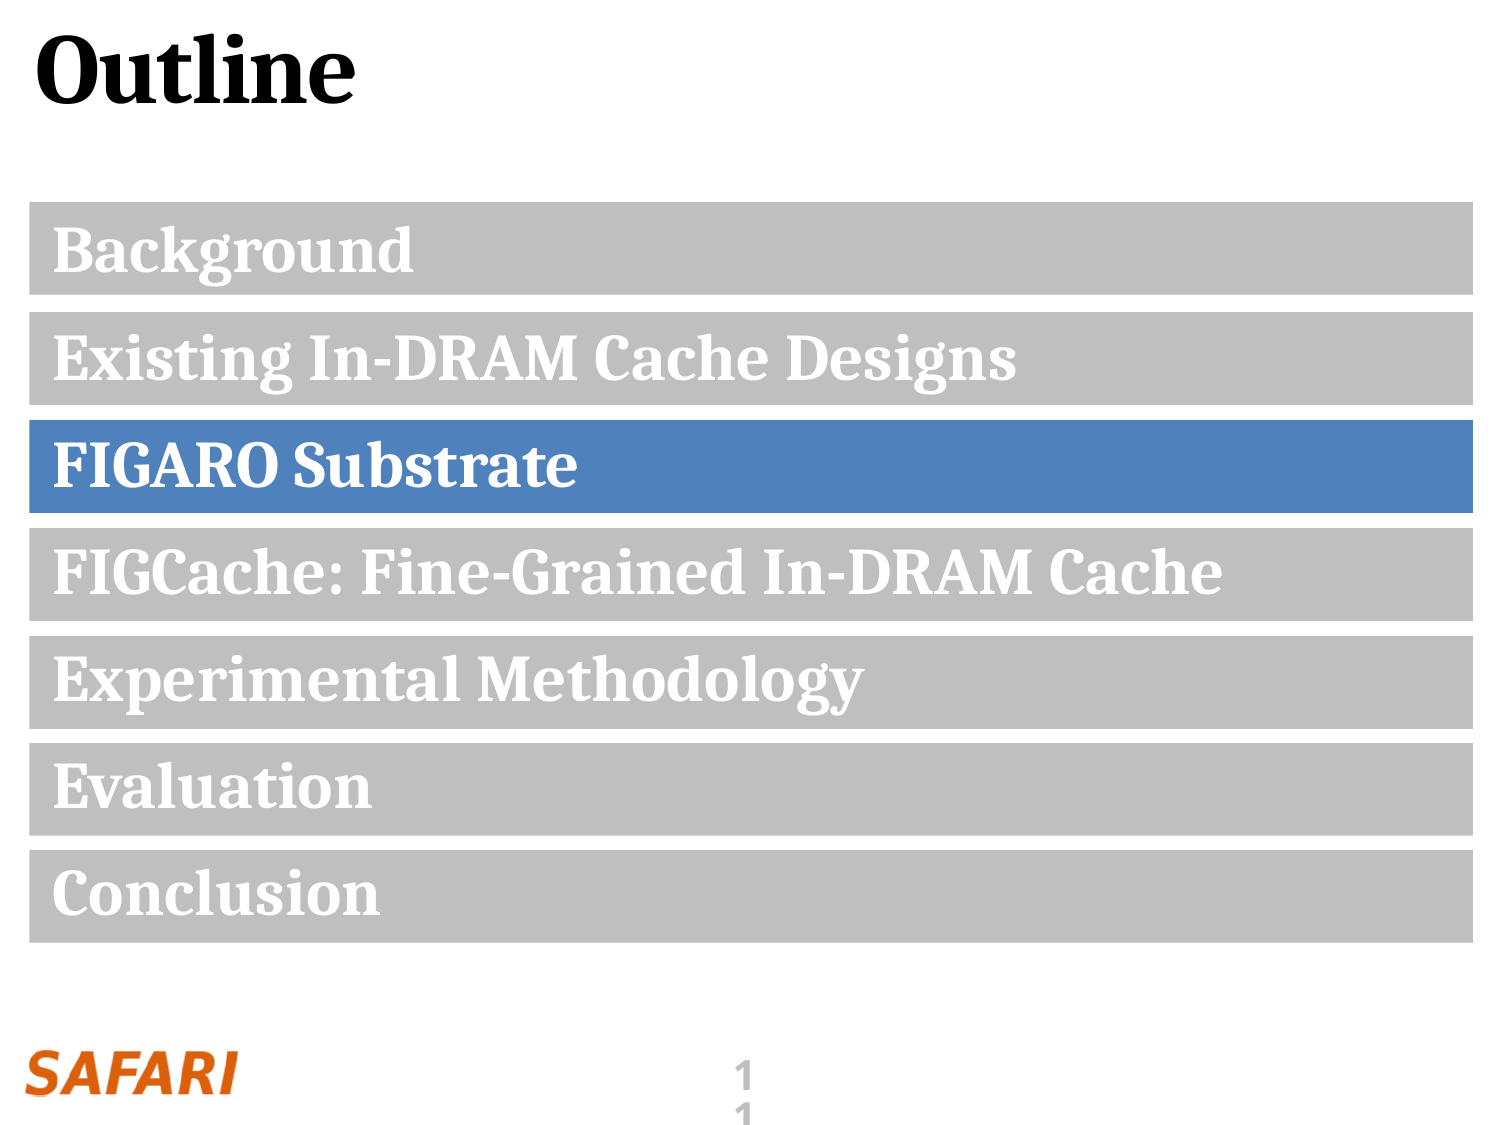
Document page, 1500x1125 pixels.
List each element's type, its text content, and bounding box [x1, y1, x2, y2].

text_box [27, 634, 37, 731]
text_box [1370, 418, 1475, 515]
text_box [1370, 741, 1475, 838]
list Background Existing In-DRAM Cache Designs FIGARO Substrate FIGCache: Fine-Grained In-DRAM Cache Experimental Methodology Evaluation Conclusion [37, 198, 1370, 1072]
picture [24, 1049, 238, 1097]
text_box [1370, 634, 1475, 731]
text_box [27, 200, 37, 297]
title Outline [27, 32, 516, 103]
text_box [1370, 200, 1475, 297]
text_box [27, 526, 37, 623]
text_box [27, 418, 37, 515]
text_box [1370, 848, 1475, 945]
text_box [27, 741, 37, 838]
text_box [1370, 526, 1475, 623]
text_box [27, 848, 37, 945]
text_box [1370, 310, 1475, 407]
text_box [27, 310, 37, 407]
text_box 11 [724, 1055, 788, 1101]
